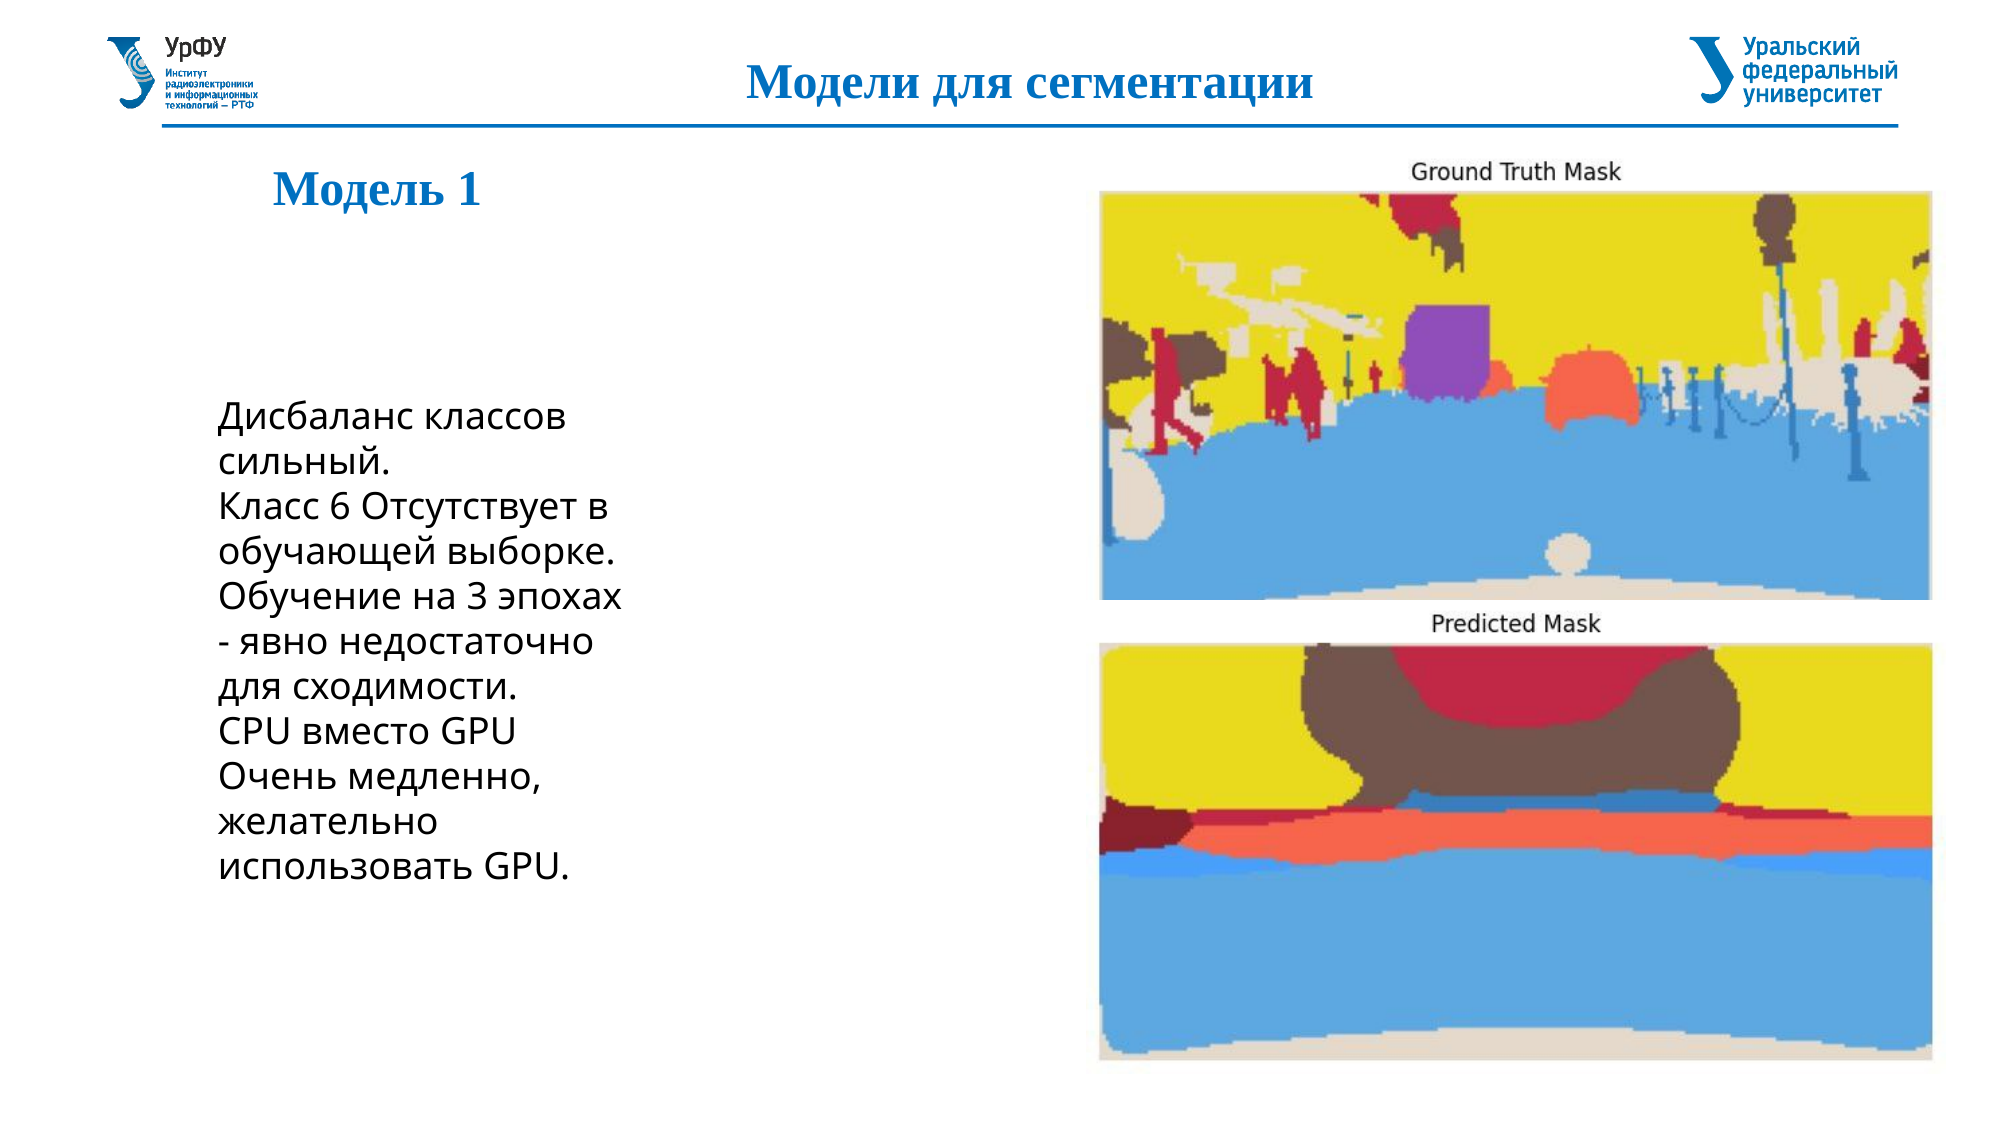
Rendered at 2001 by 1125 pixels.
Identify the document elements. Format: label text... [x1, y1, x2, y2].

picture [107, 37, 258, 109]
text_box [1687, 35, 1899, 109]
text_box Дисбаланс классов сильный. Класс 6 Отсутствует в обучающей выборке. Обучение на 3 эпохах - явно недостаточно для сходимости. CPU вместо GPU Очень медленно, желательно использовать GPU. [203, 384, 645, 895]
text_box Модели для сегментации [447, 41, 1613, 128]
picture [1085, 148, 1946, 1074]
text_box [161, 123, 1899, 129]
text_box Модель 1 [0, 148, 961, 235]
